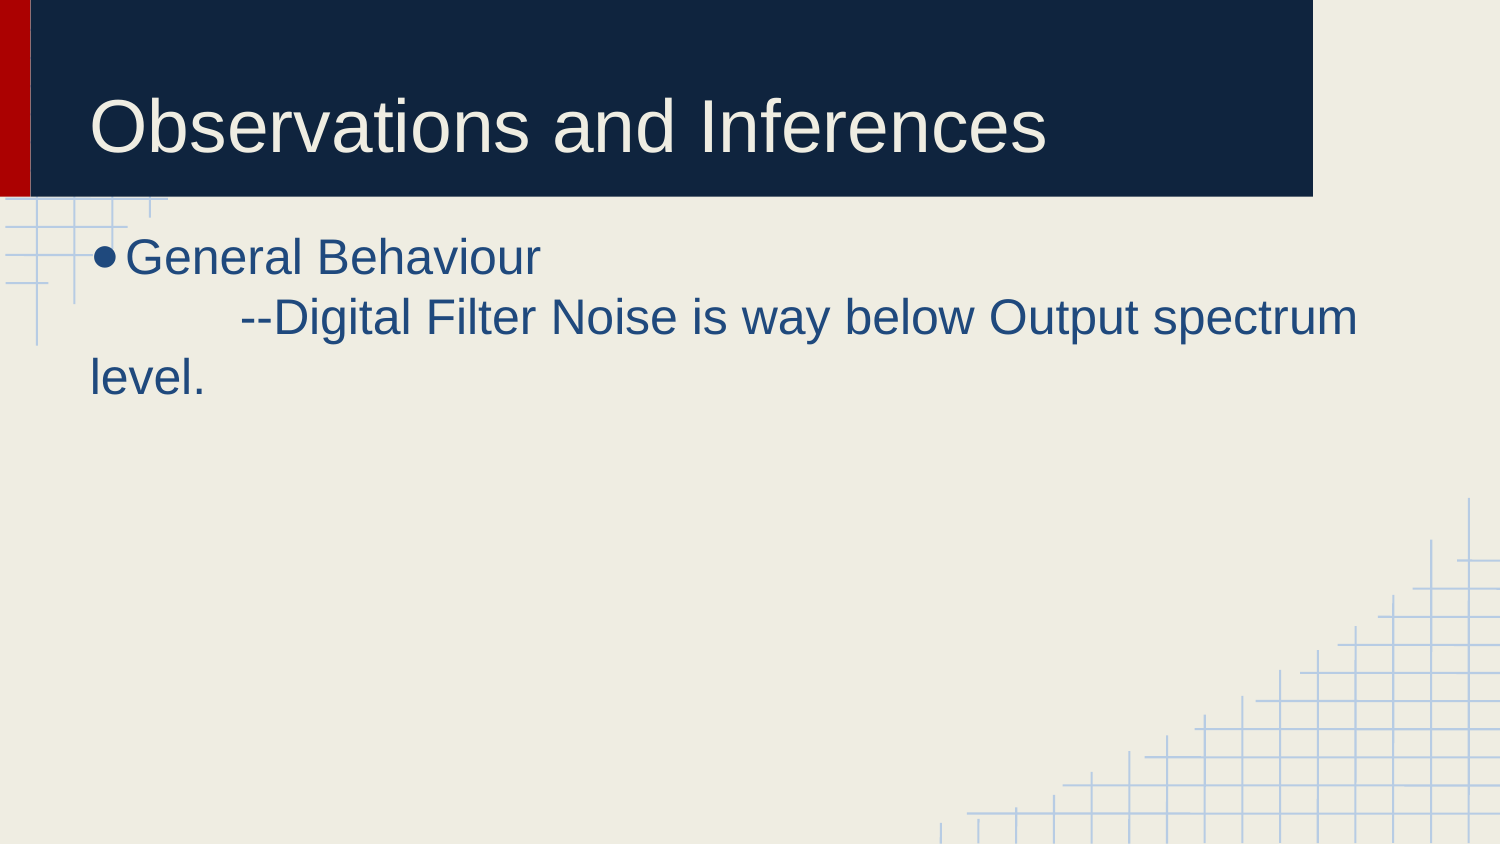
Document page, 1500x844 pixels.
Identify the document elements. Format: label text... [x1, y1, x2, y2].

text_box General Behaviour --Digital Filter Noise is way below Output spectrum level. [74, 209, 1425, 805]
text_box Observations and Inferences [75, 16, 1275, 183]
